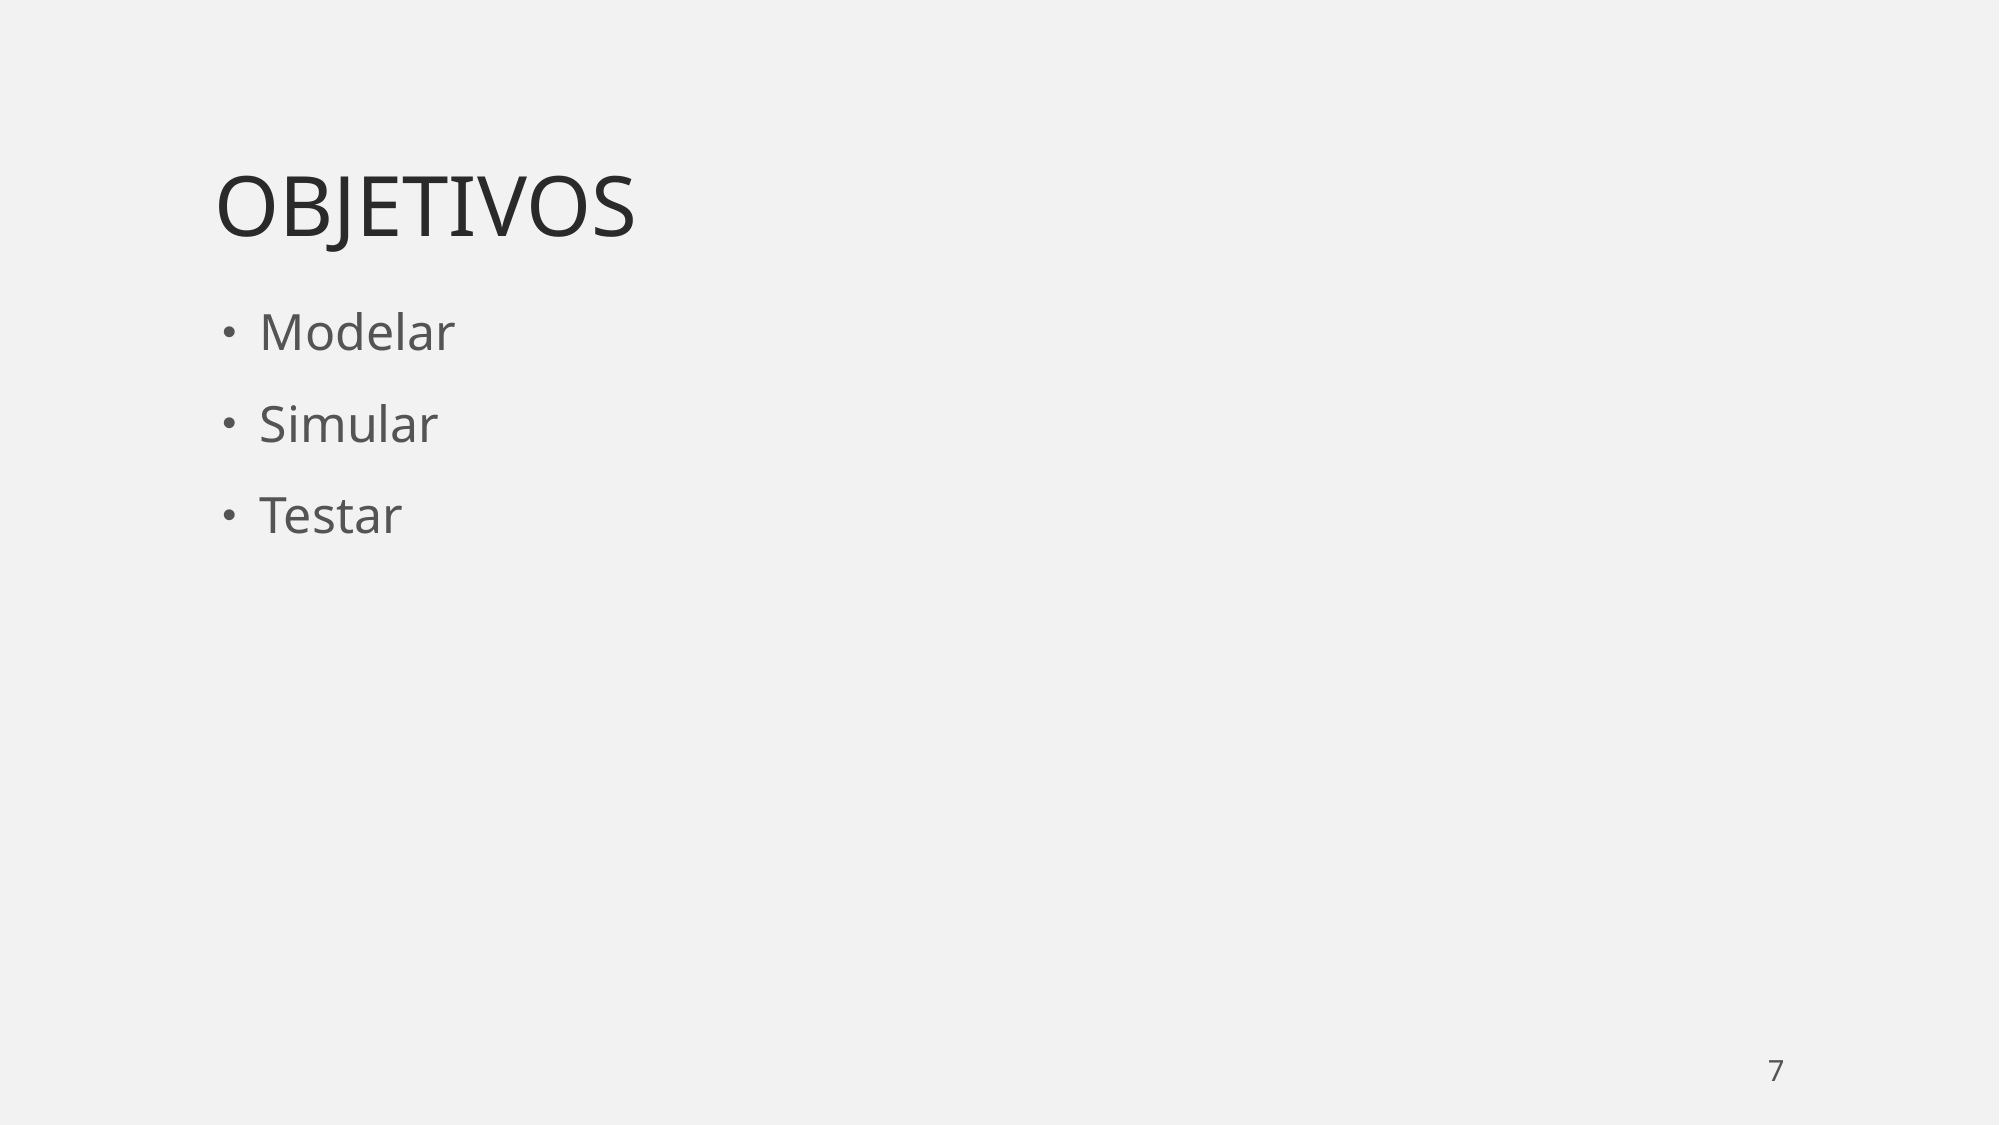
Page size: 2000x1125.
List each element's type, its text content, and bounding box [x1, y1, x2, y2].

title objetivos [199, 45, 1800, 263]
slide_number 7 [1612, 1057, 1800, 1088]
list Modelar Simular Testar [199, 299, 1800, 1013]
